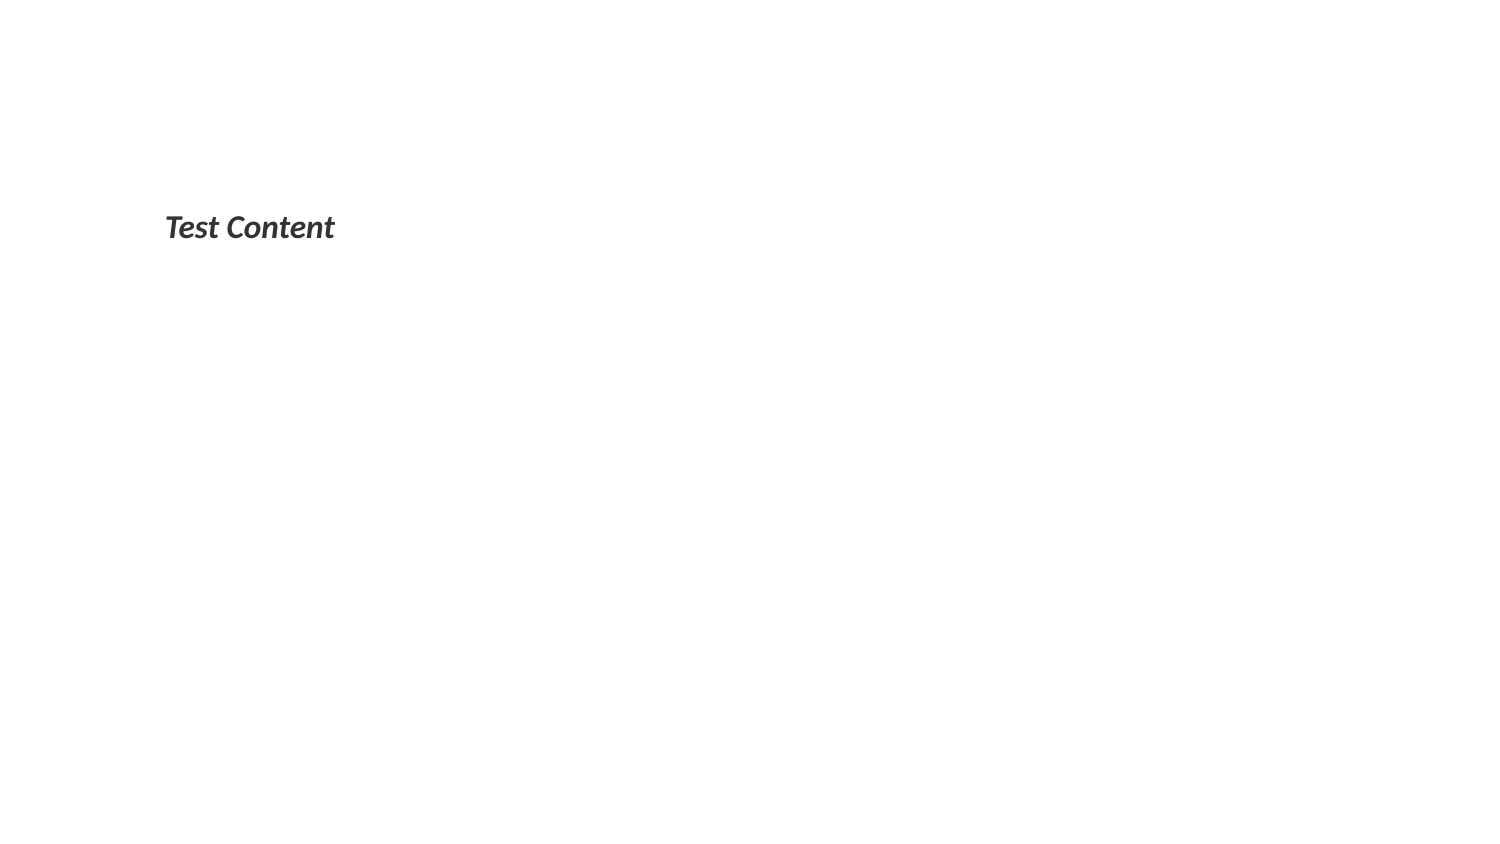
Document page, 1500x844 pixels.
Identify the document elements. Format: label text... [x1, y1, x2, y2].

text_box Test Content [149, 149, 1350, 300]
